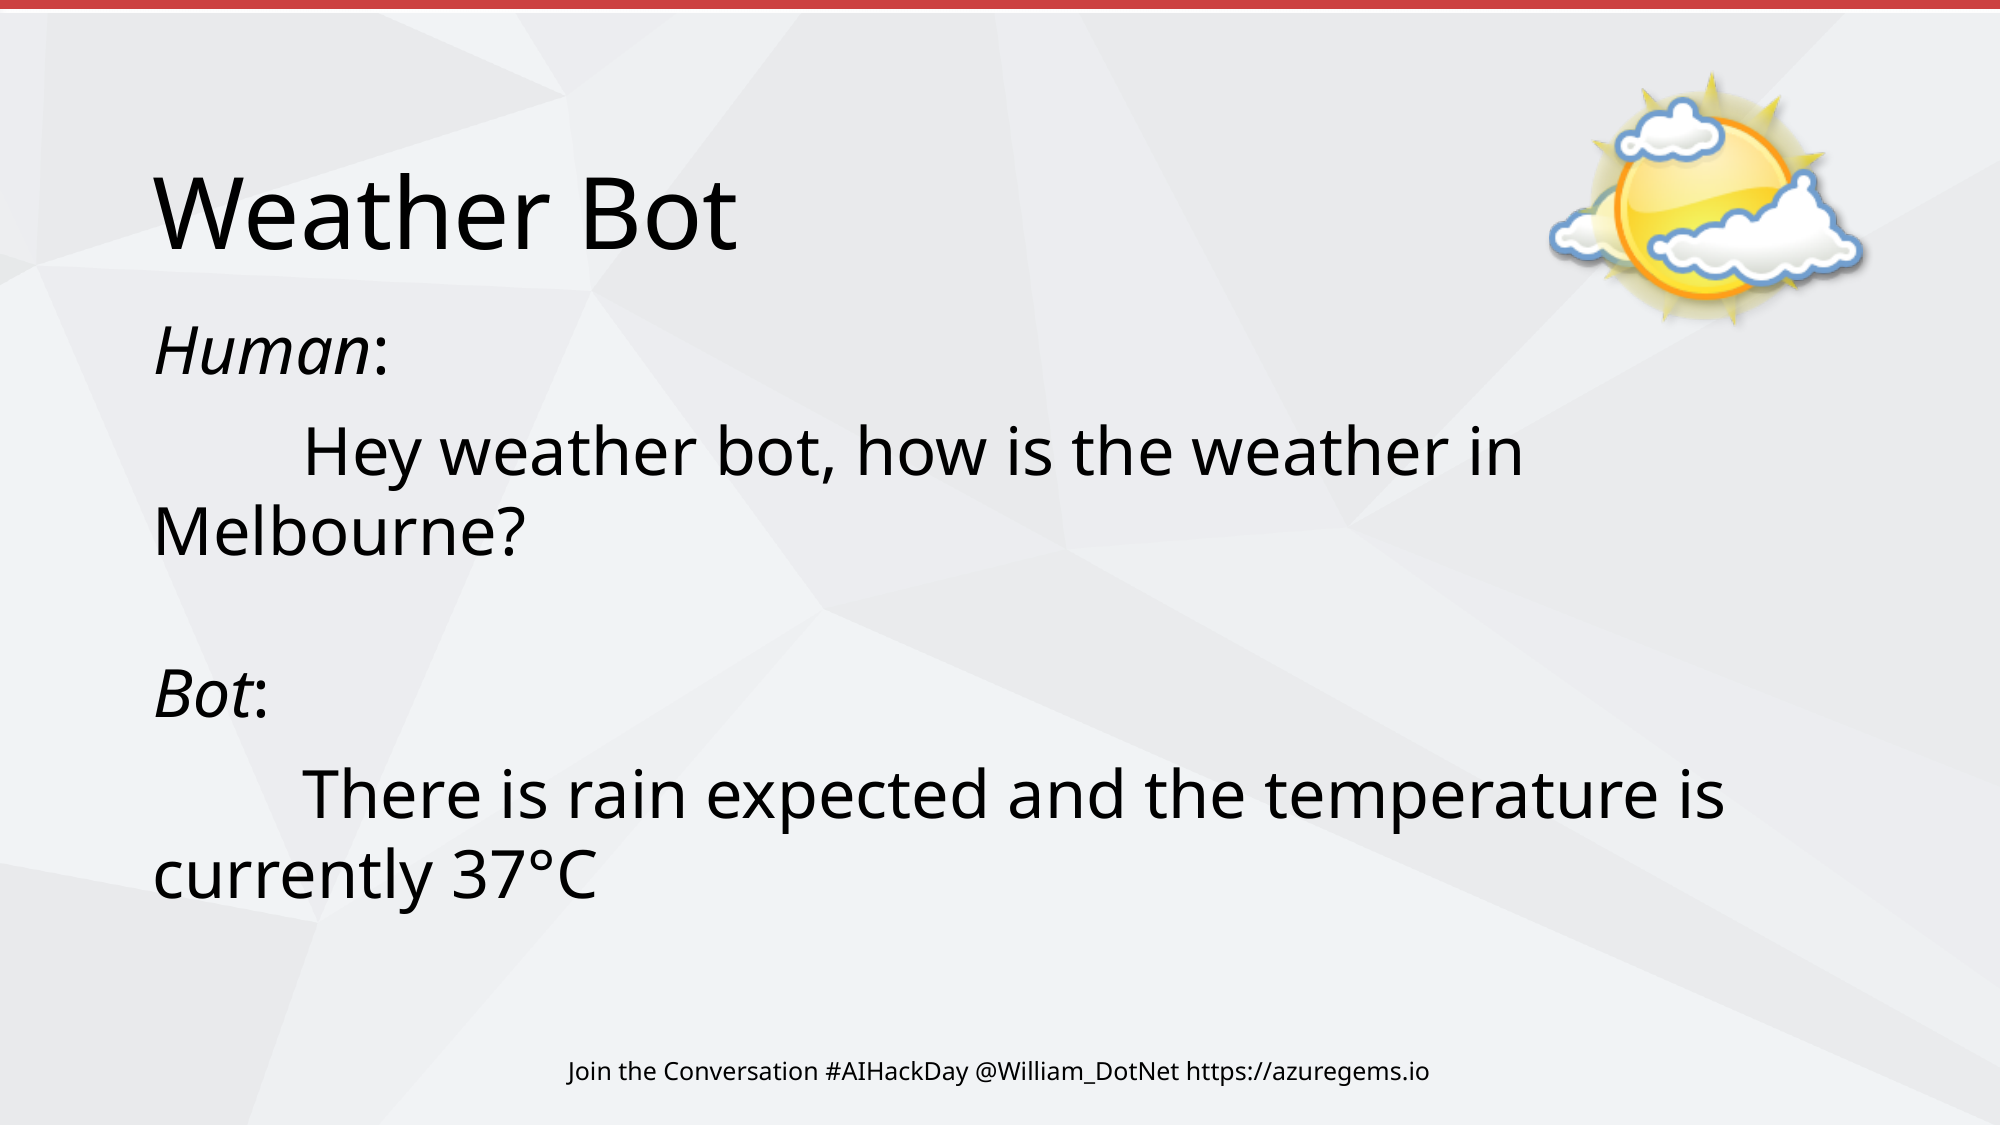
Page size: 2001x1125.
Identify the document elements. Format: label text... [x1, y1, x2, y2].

picture [1549, 51, 1863, 366]
list Human: Hey weather bot, how is the weather in Melbourne? Bot: There is rain expected and the temperature is currently 37°C [123, 299, 1863, 1021]
footer Join the Conversation #AIHackDay @William_DotNet https://azuregems.io [123, 1042, 1877, 1103]
title Weather Bot [1872, 60, 1877, 278]
title Weather Bot [123, 60, 1547, 278]
